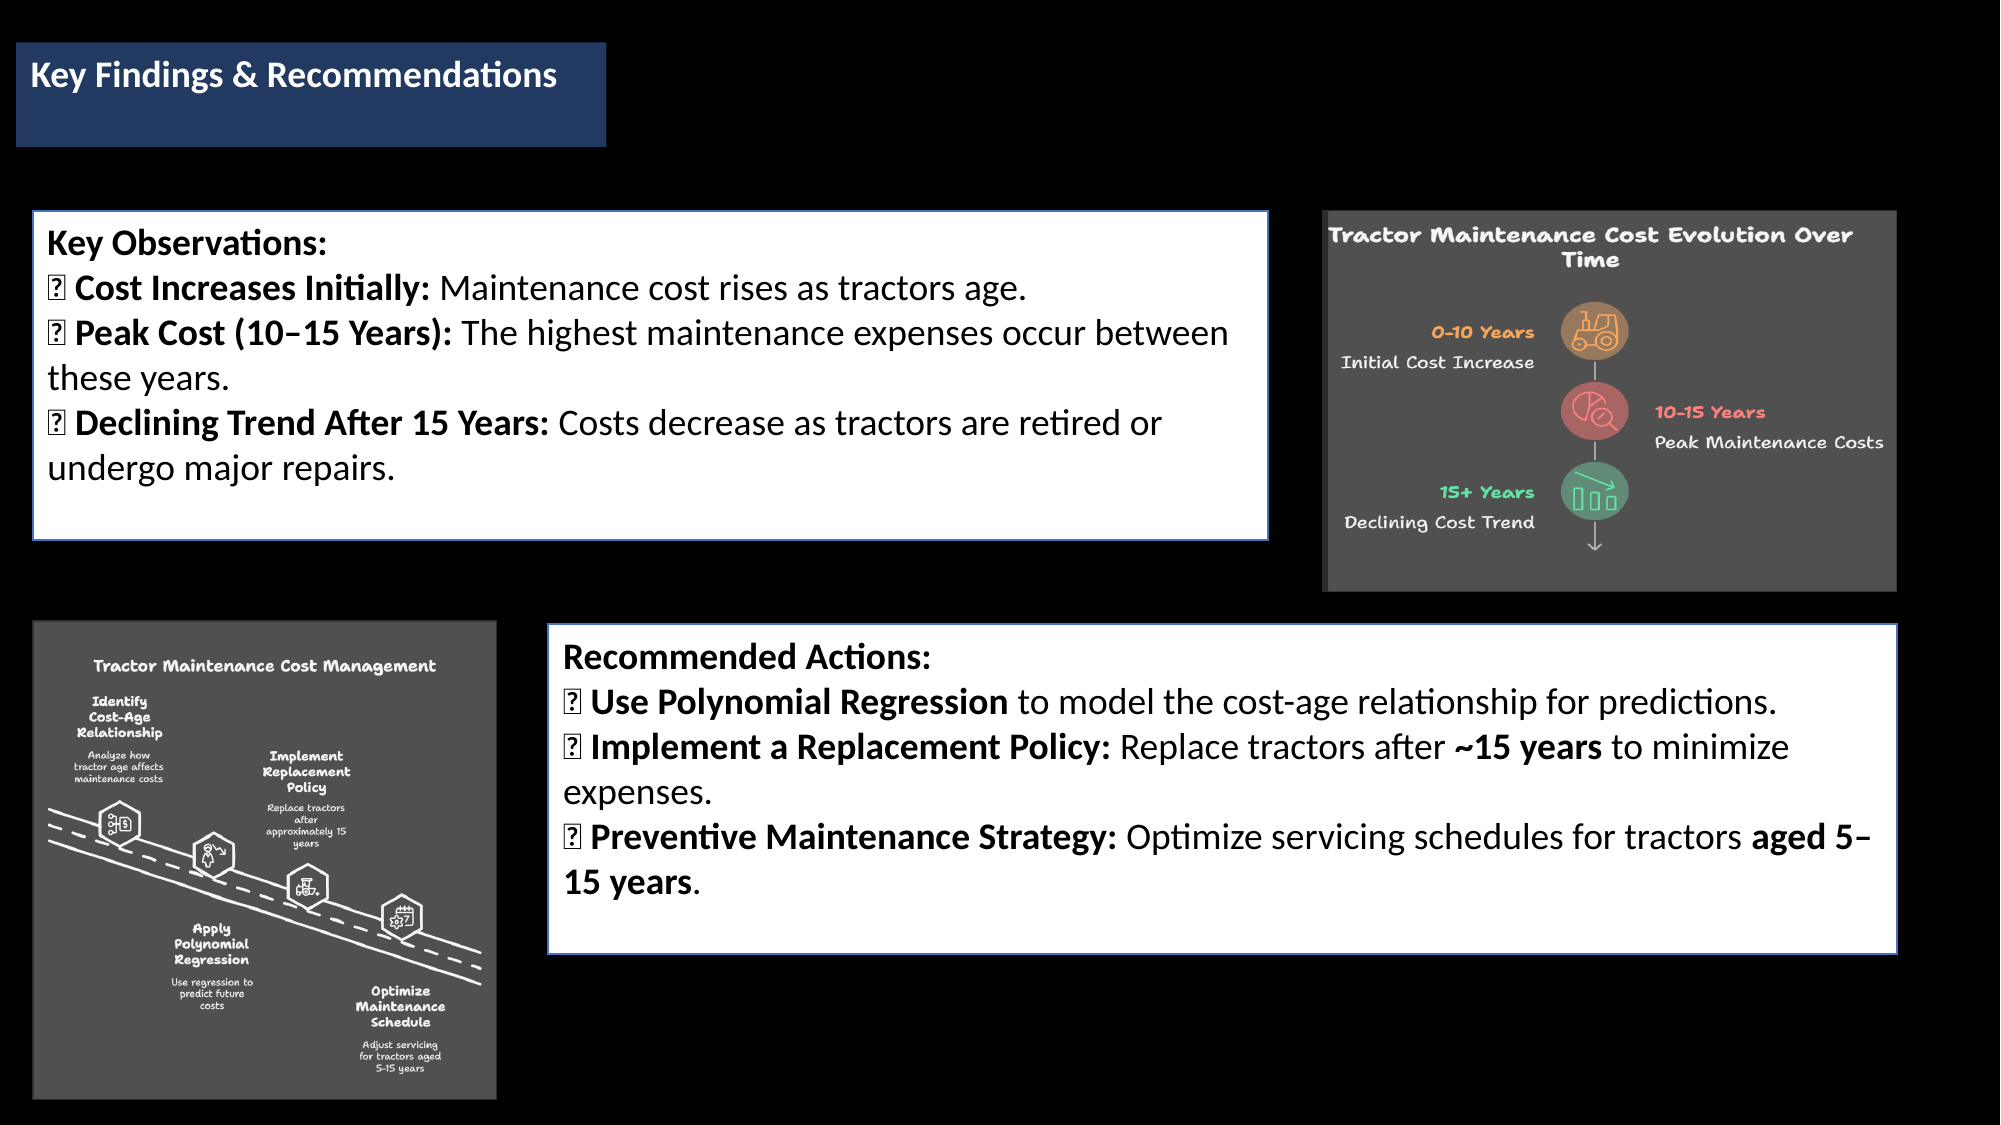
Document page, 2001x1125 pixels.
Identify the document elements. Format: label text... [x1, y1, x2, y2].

picture [1322, 210, 1897, 592]
picture [32, 620, 497, 1100]
text_box Recommended Actions: 🔹 Use Polynomial Regression to model the cost-age relationship for predictions. 🔹 Implement a Replacement Policy: Replace tractors after ~15 years to minimize expenses. 🔹 Preventive Maintenance Strategy: Optimize servicing schedules for tractors aged 5–15 years. [547, 623, 1898, 955]
text_box Key Observations: ✅ Cost Increases Initially: Maintenance cost rises as tractors age. ✅ Peak Cost (10–15 Years): The highest maintenance expenses occur between these years. ✅ Declining Trend After 15 Years: Costs decrease as tractors are retired or undergo major repairs. [32, 210, 1269, 541]
text_box Key Findings & Recommendations [16, 42, 607, 147]
